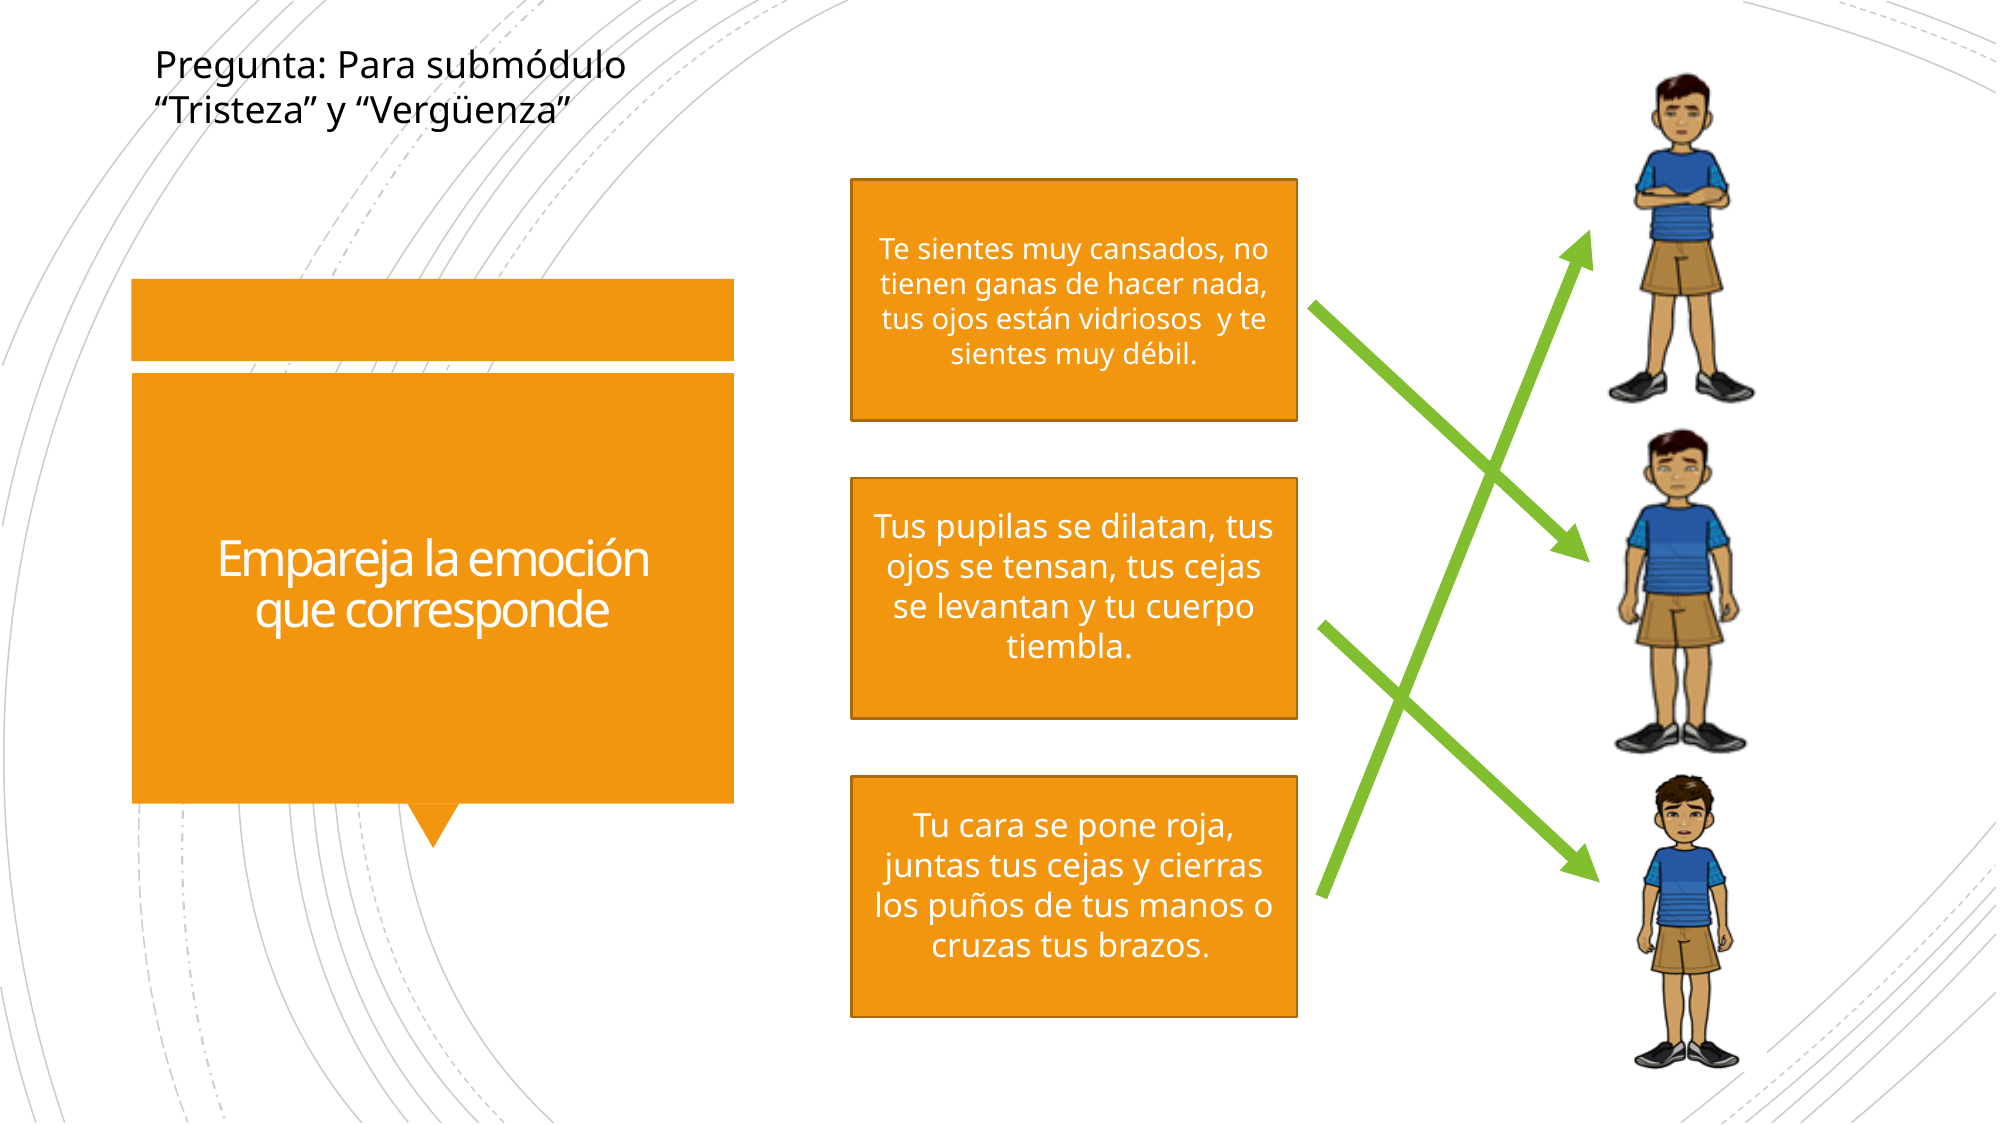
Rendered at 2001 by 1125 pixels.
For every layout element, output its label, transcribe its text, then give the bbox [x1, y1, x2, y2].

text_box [1591, 623, 1601, 883]
text_box Te sientes muy cansados, no tienen ganas de hacer nada, tus ojos están vidriosos y te sientes muy débil. [850, 178, 1298, 422]
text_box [1311, 303, 1321, 563]
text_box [1321, 229, 1591, 898]
text_box Pregunta: Para submódulo “Tristeza” y “Vergüenza” [139, 34, 808, 139]
picture [1589, 53, 1788, 406]
title Empareja la emoción que corresponde [145, 385, 720, 789]
text_box Tu cara se pone roja, juntas tus cejas y cierras los puños de tus manos o cruzas tus brazos. [850, 775, 1298, 1018]
text_box Tus pupilas se dilatan, tus ojos se tensan, tus cejas se levantan y tu cuerpo tiembla. [850, 477, 1298, 720]
picture [1591, 420, 1803, 1072]
